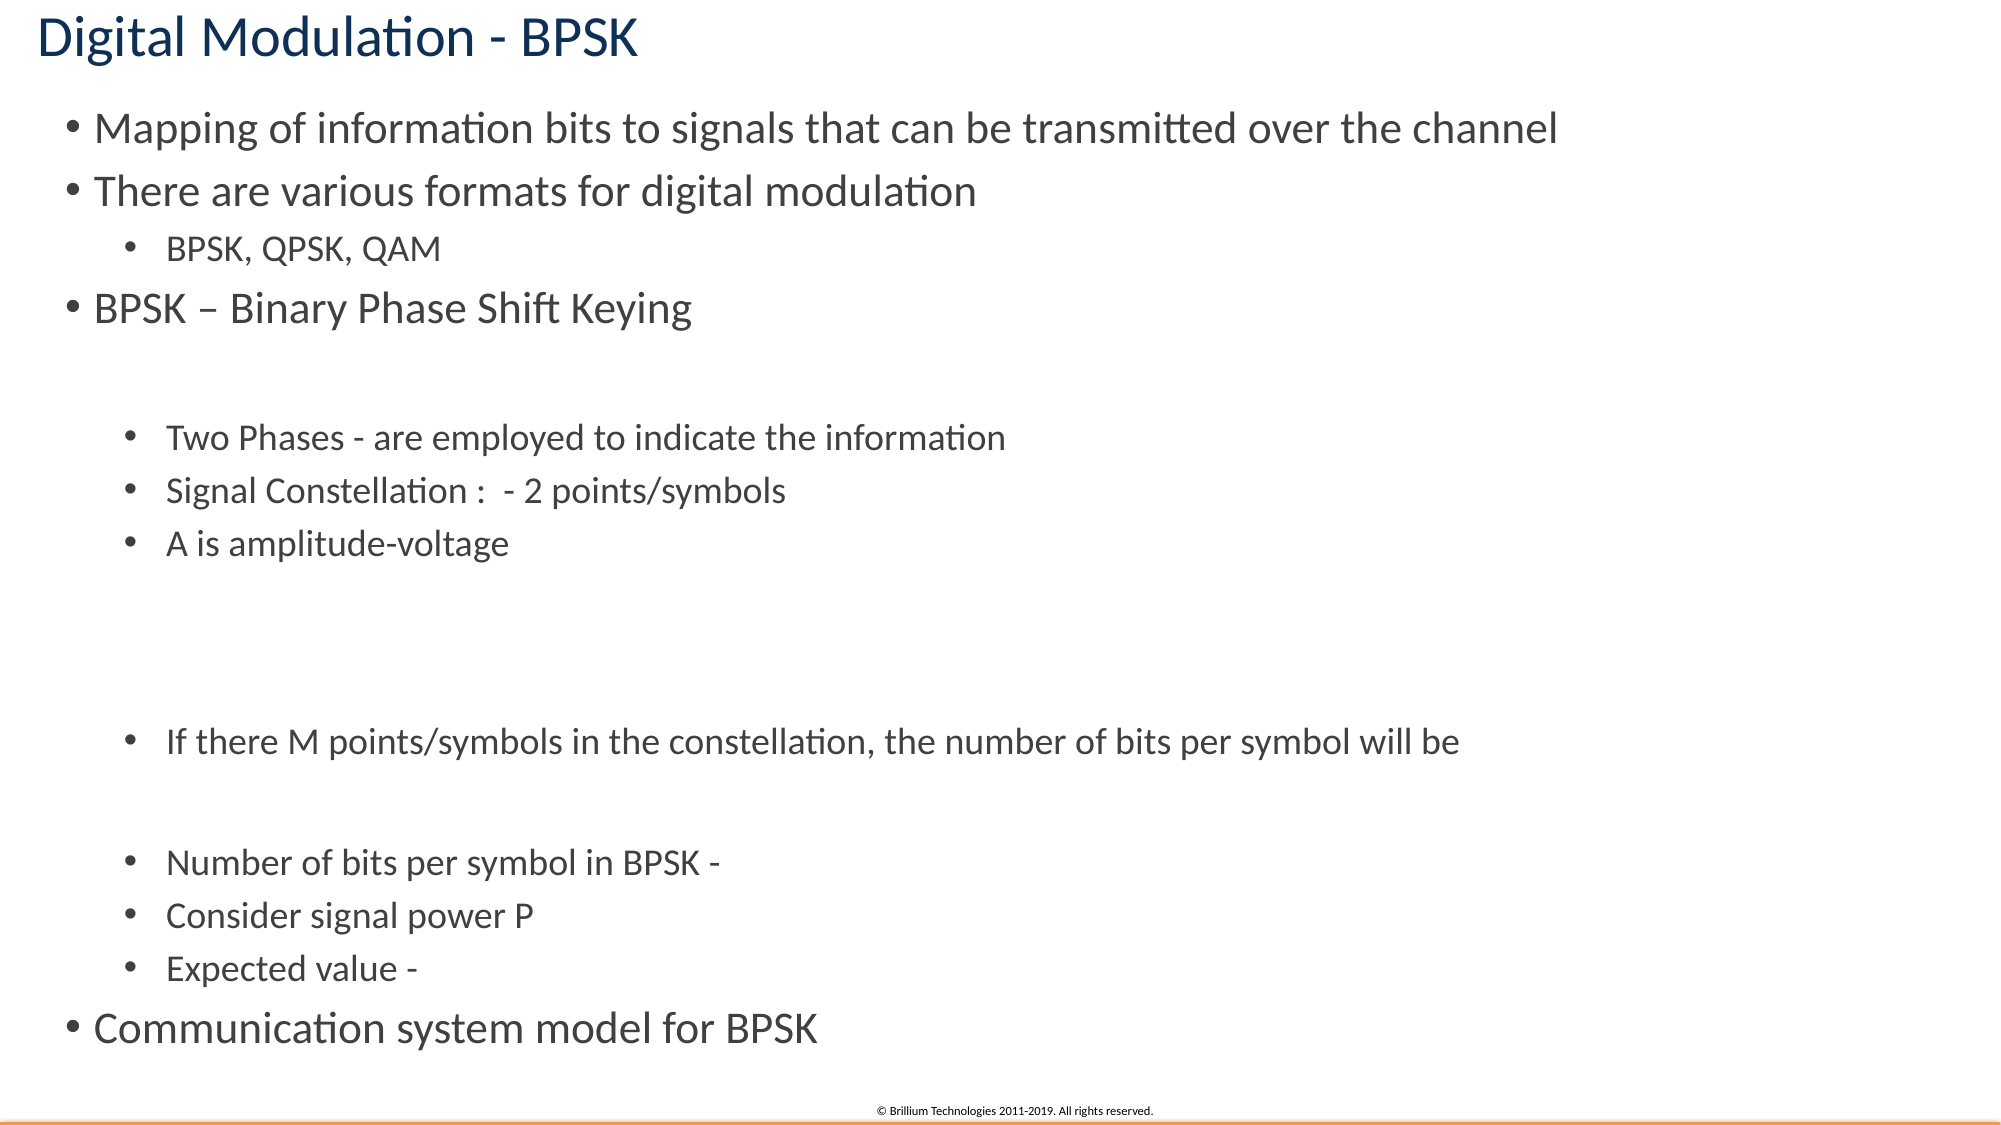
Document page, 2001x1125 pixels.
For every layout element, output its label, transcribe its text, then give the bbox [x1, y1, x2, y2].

title Digital Modulation - BPSK [22, 0, 1900, 66]
